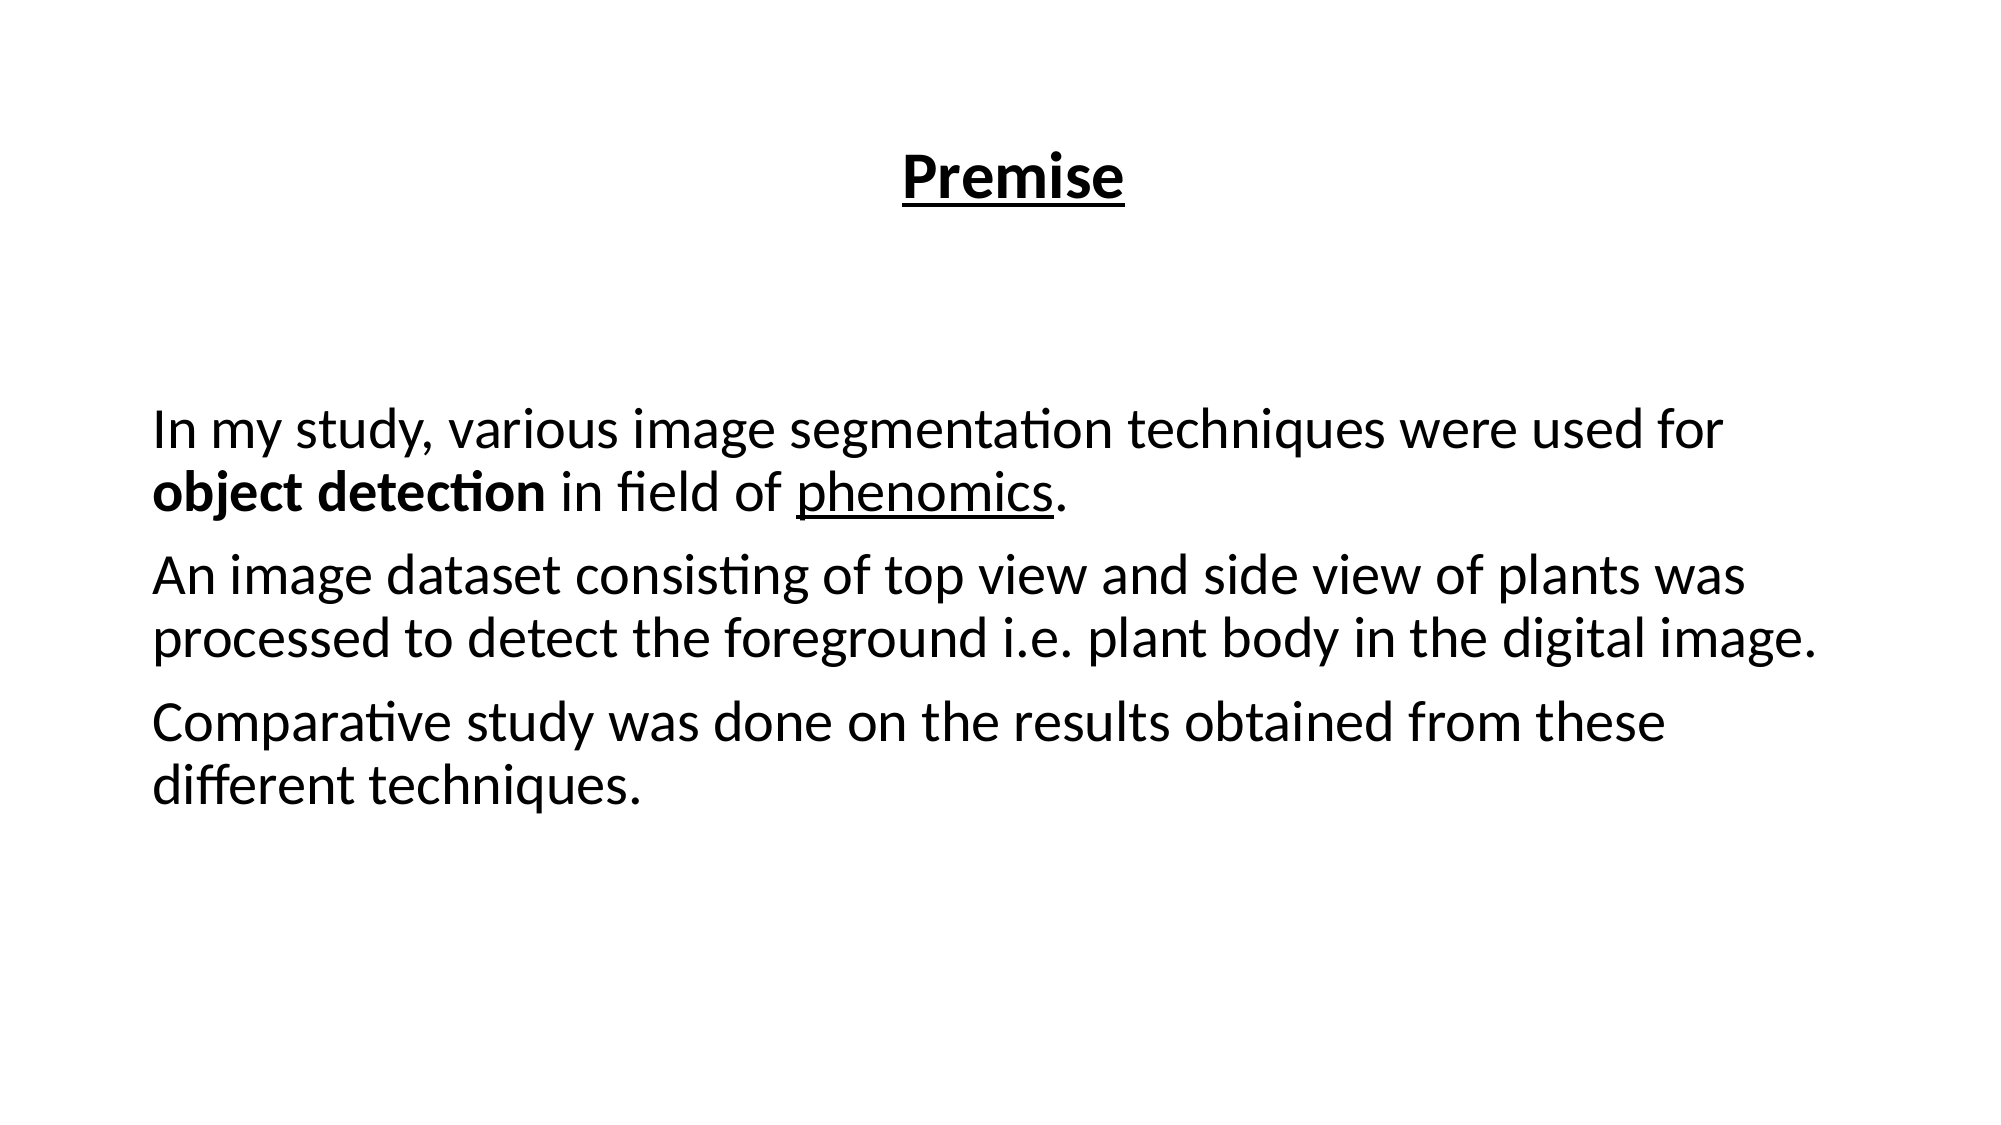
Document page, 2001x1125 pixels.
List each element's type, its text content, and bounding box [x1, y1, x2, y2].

list In my study, various image segmentation techniques were used for object detection in field of phenomics. An image dataset consisting of top view and side view of plants was processed to detect the foreground i.e. plant body in the digital image. Comparative study was done on the results obtained from these different techniques. [137, 299, 1863, 1014]
title Premise [137, 59, 1863, 278]
